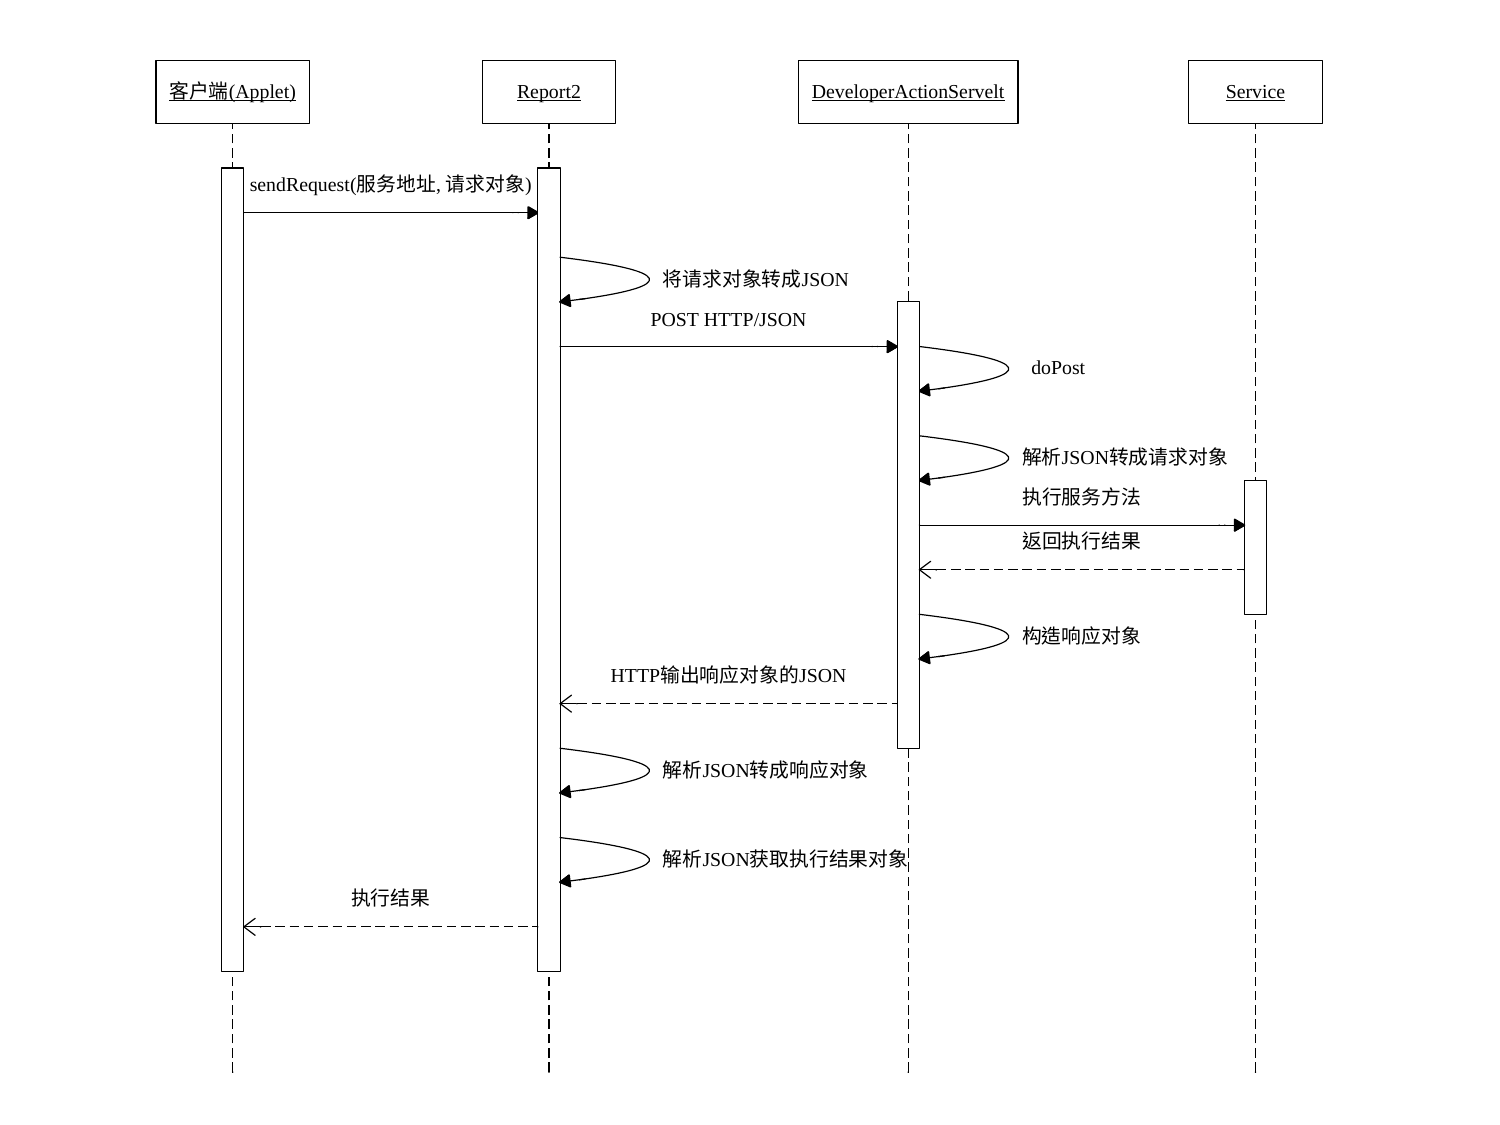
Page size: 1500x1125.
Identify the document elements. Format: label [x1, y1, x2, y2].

text_box [140, 0, 1348, 1121]
